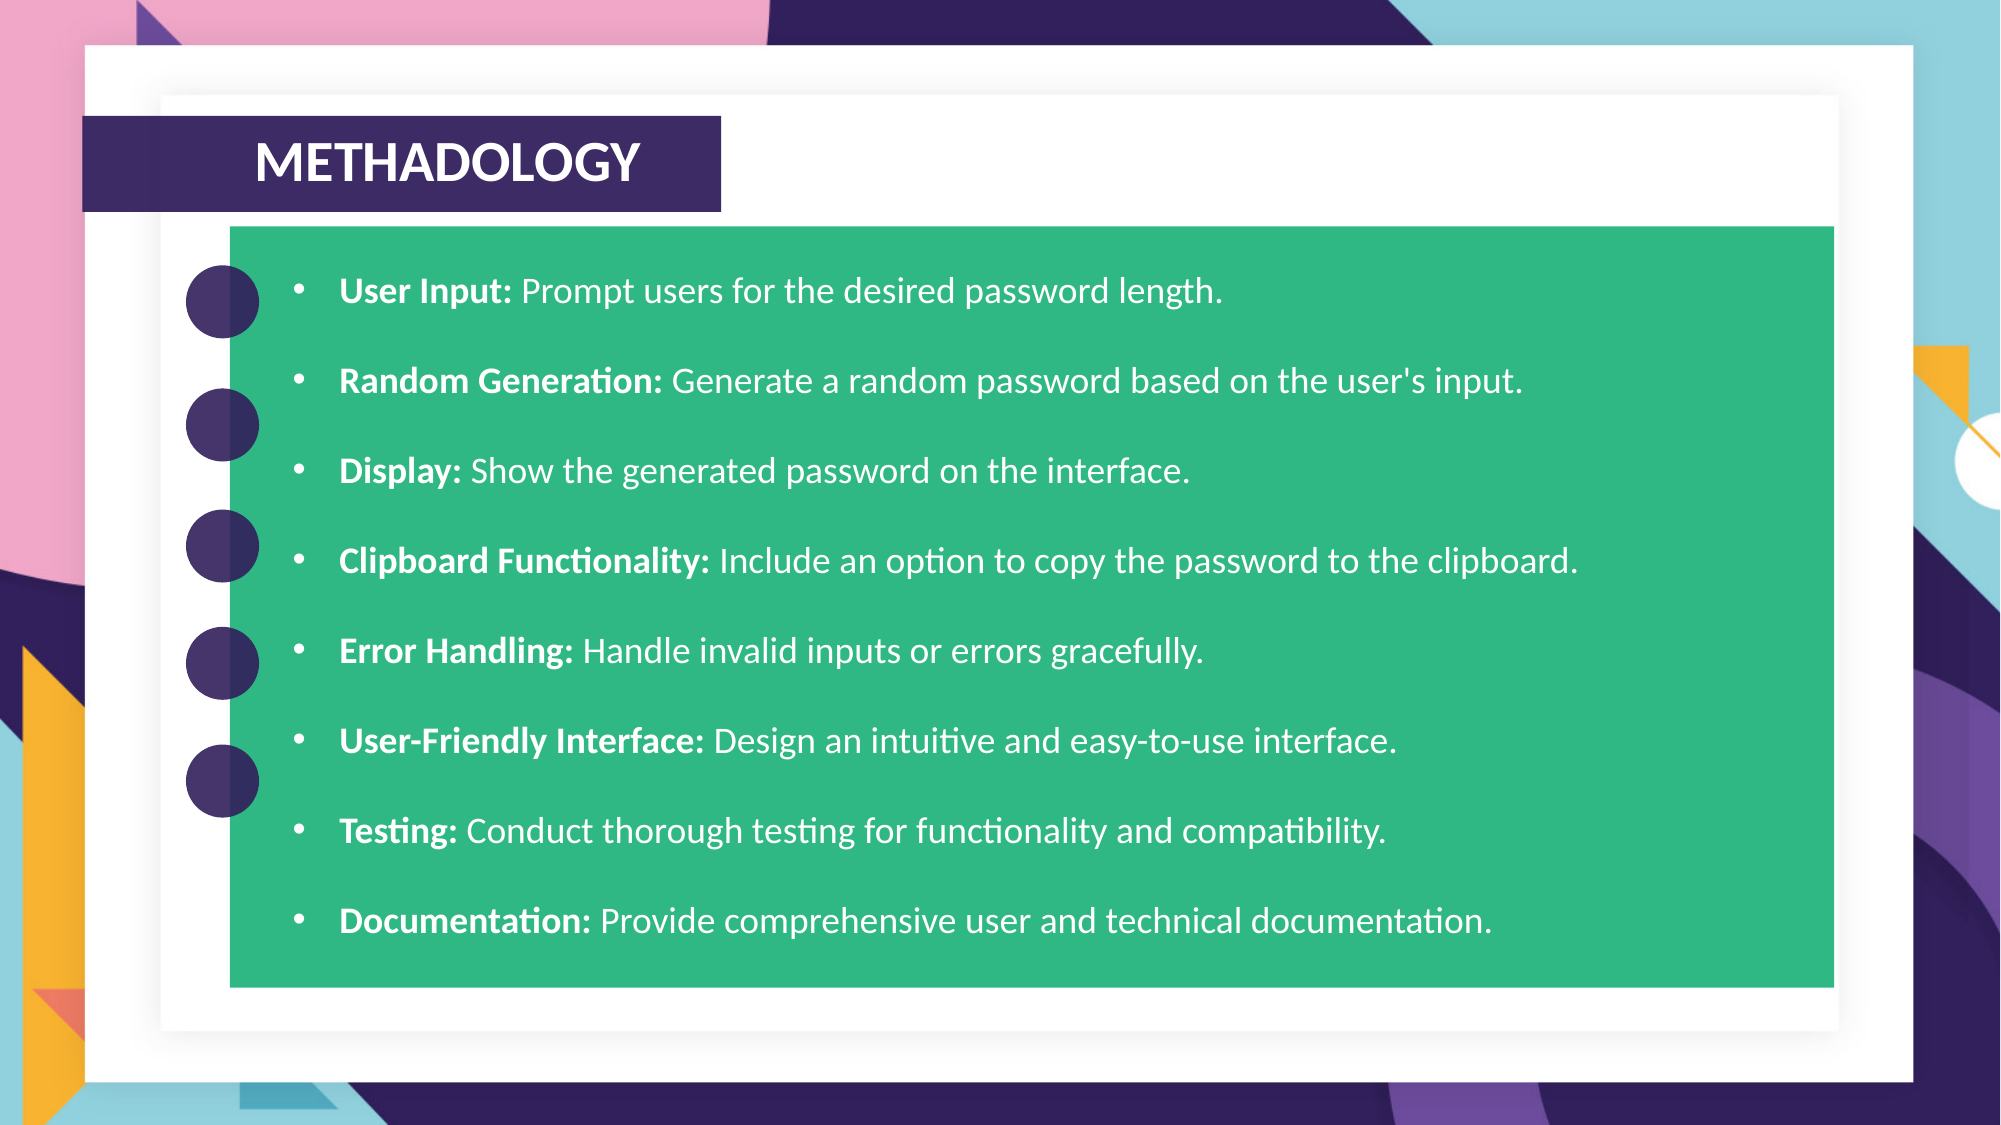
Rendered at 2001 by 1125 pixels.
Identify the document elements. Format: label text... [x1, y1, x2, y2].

picture [0, 0, 2001, 1125]
text_box [184, 264, 261, 340]
text_box METHADOLOGY [186, 115, 709, 201]
text_box [81, 115, 722, 213]
text_box [184, 743, 261, 819]
text_box User Input: Prompt users for the desired password length. Random Generation: Generate a random password based on the user's input. Display: Show the generated password on the interface. Clipboard Functionality: Include an option to copy the password to the clipboard. Error Handling: Handle invalid inputs or errors gracefully. User-Friendly Interface: Design an intuitive and easy-to-use interface. Testing: Conduct thorough testing for functionality and compatibility. Documentation: Provide comprehensive user and technical documentation. [277, 258, 1787, 949]
text_box [184, 625, 261, 701]
text_box [184, 387, 261, 463]
text_box [184, 508, 261, 584]
text_box [229, 225, 1835, 989]
